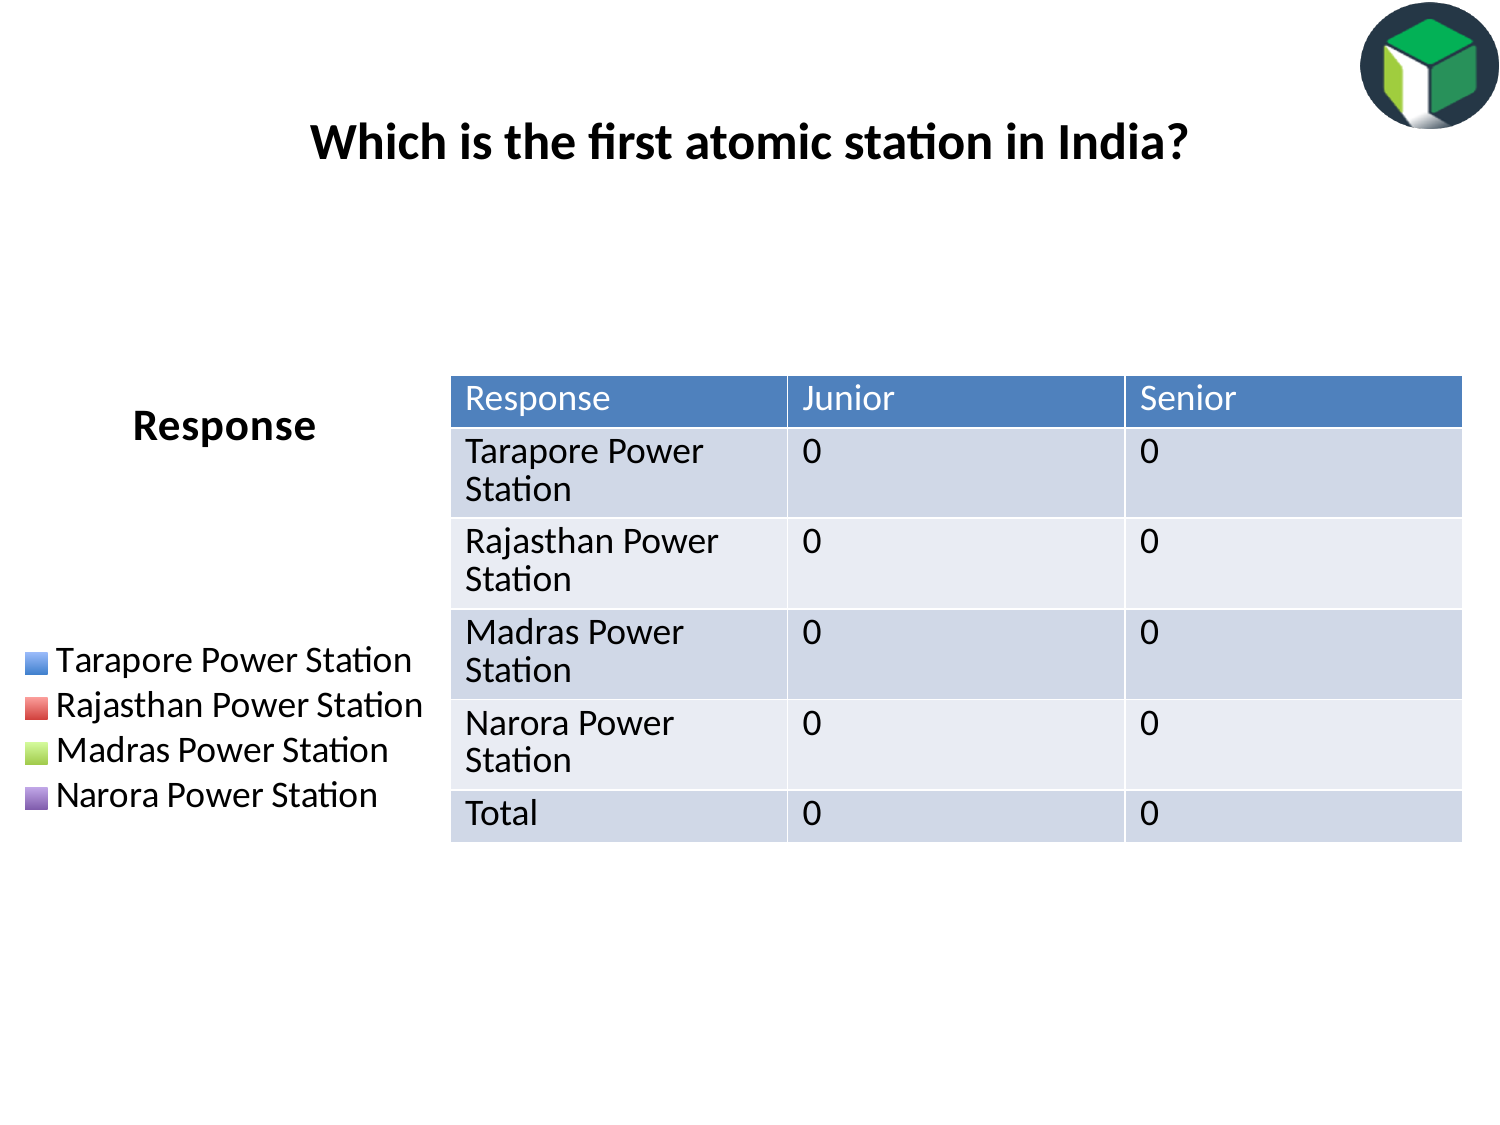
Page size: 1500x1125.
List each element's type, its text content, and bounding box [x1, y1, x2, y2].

table_cell Total [451, 791, 787, 842]
table_cell 0 [1126, 700, 1462, 789]
table_cell 0 [788, 519, 1124, 608]
table_cell 0 [788, 610, 1124, 699]
table_header Response [452, 376, 787, 427]
table_cell Rajasthan Power Station [454, 519, 787, 608]
table_cell 0 [788, 429, 1124, 517]
table_cell 0 [1126, 519, 1462, 608]
table_cell 0 [788, 791, 1124, 842]
table_cell 0 [1126, 791, 1462, 842]
title Which is the first atomic station in India? [75, 45, 1425, 233]
table_header Senior [1126, 376, 1462, 427]
table_cell 0 [788, 700, 1124, 789]
table_cell Tarapore Power Station [454, 429, 787, 517]
table_header Junior [788, 376, 1124, 427]
table_cell Madras Power Station [454, 610, 787, 699]
table_cell 0 [1126, 429, 1462, 517]
picture [1360, 2, 1499, 130]
chart [0, 374, 451, 826]
table_cell 0 [1126, 610, 1462, 699]
table_cell Narora Power Station [454, 700, 787, 789]
